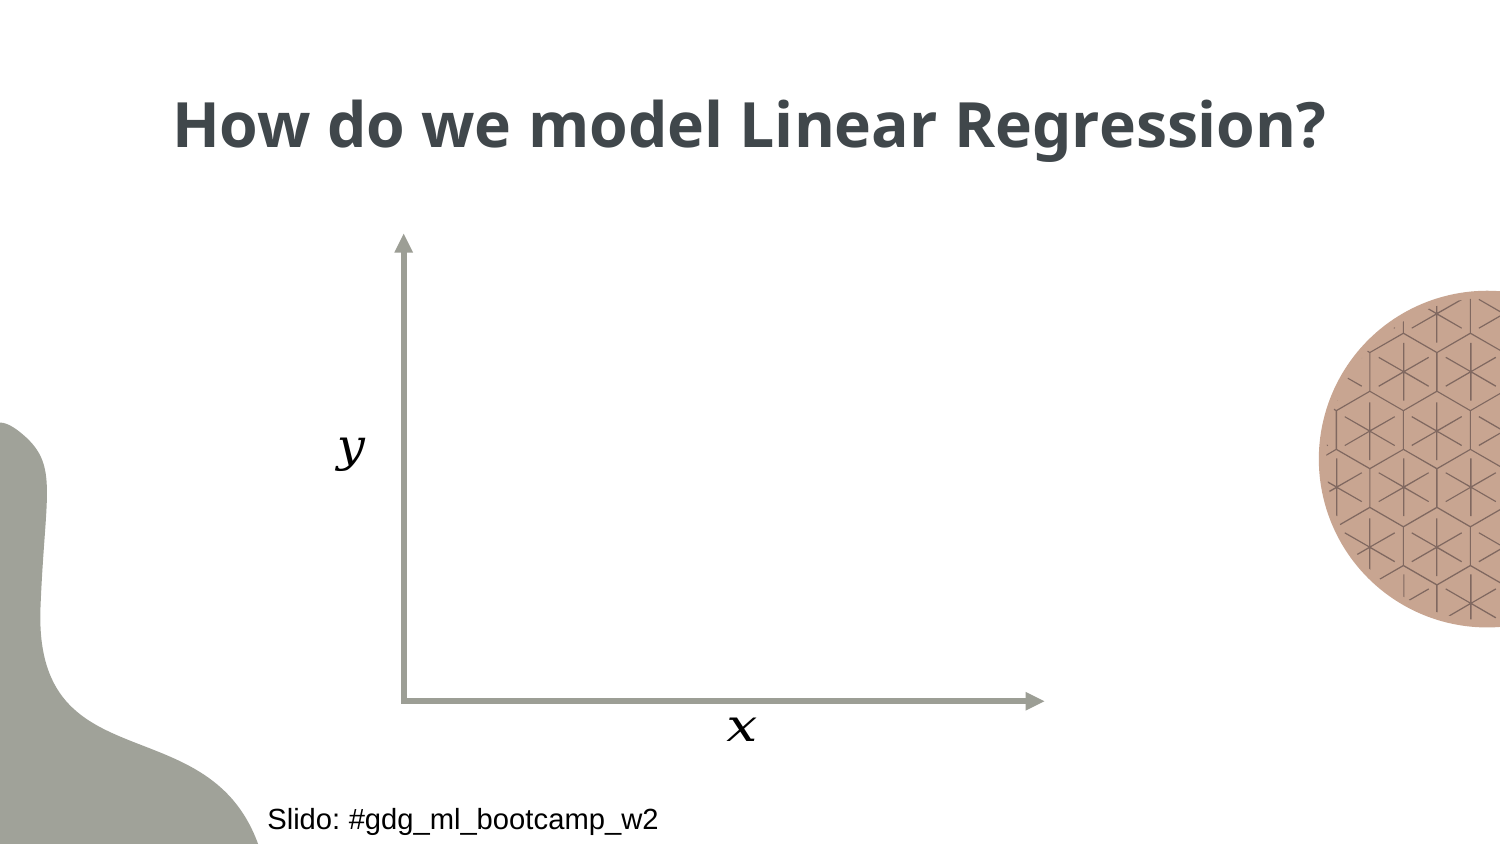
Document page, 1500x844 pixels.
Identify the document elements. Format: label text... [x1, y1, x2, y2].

title How do we model Linear Regression? [116, 85, 1383, 175]
text_box Slido: #gdg_ml_bootcamp_w2 [252, 793, 926, 843]
